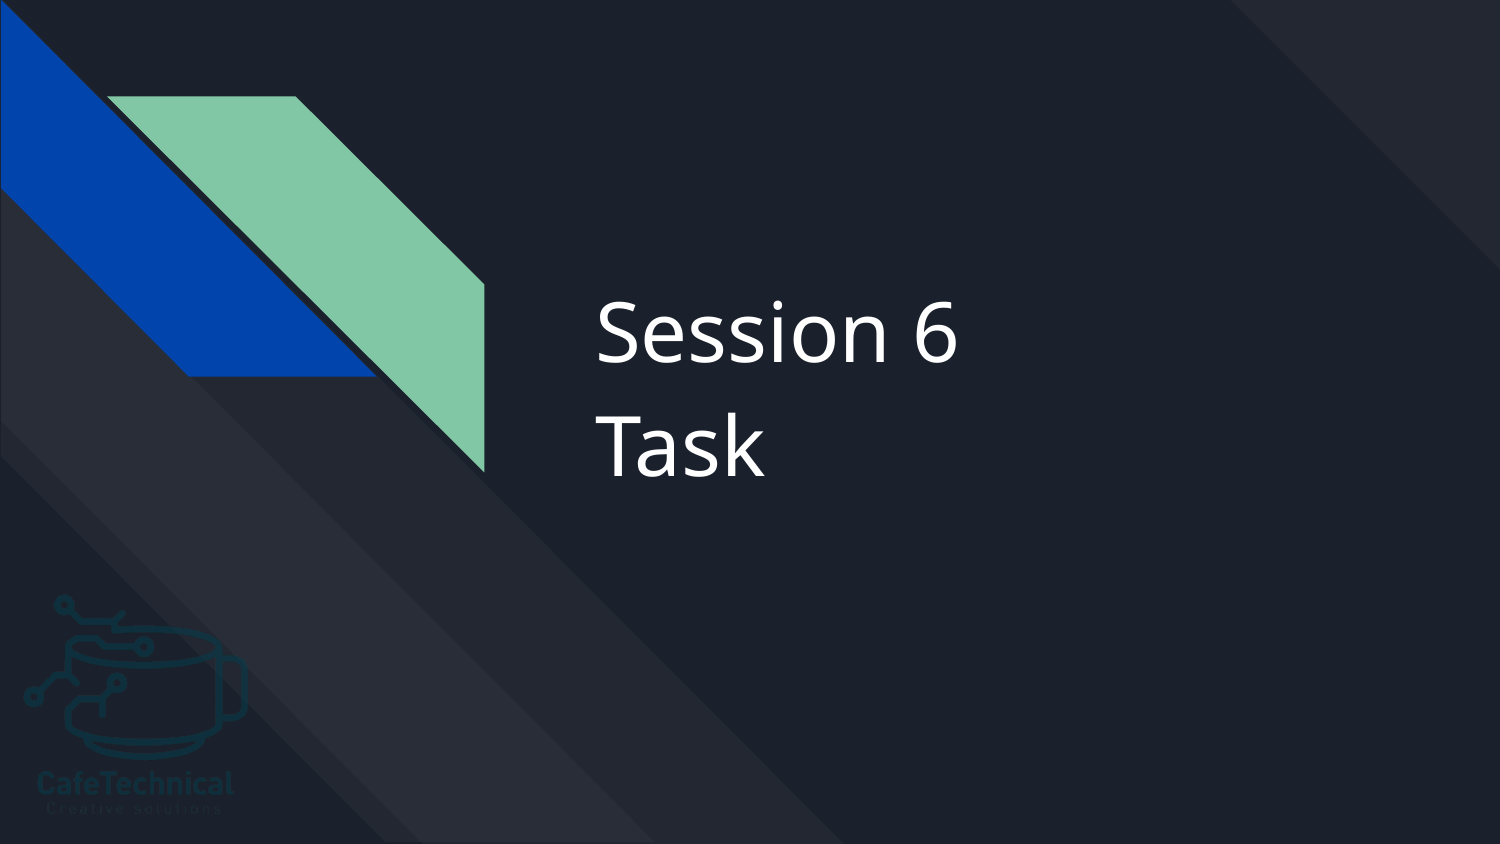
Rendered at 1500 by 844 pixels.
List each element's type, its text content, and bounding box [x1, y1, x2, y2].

title Session 6 Task [580, 258, 1404, 518]
